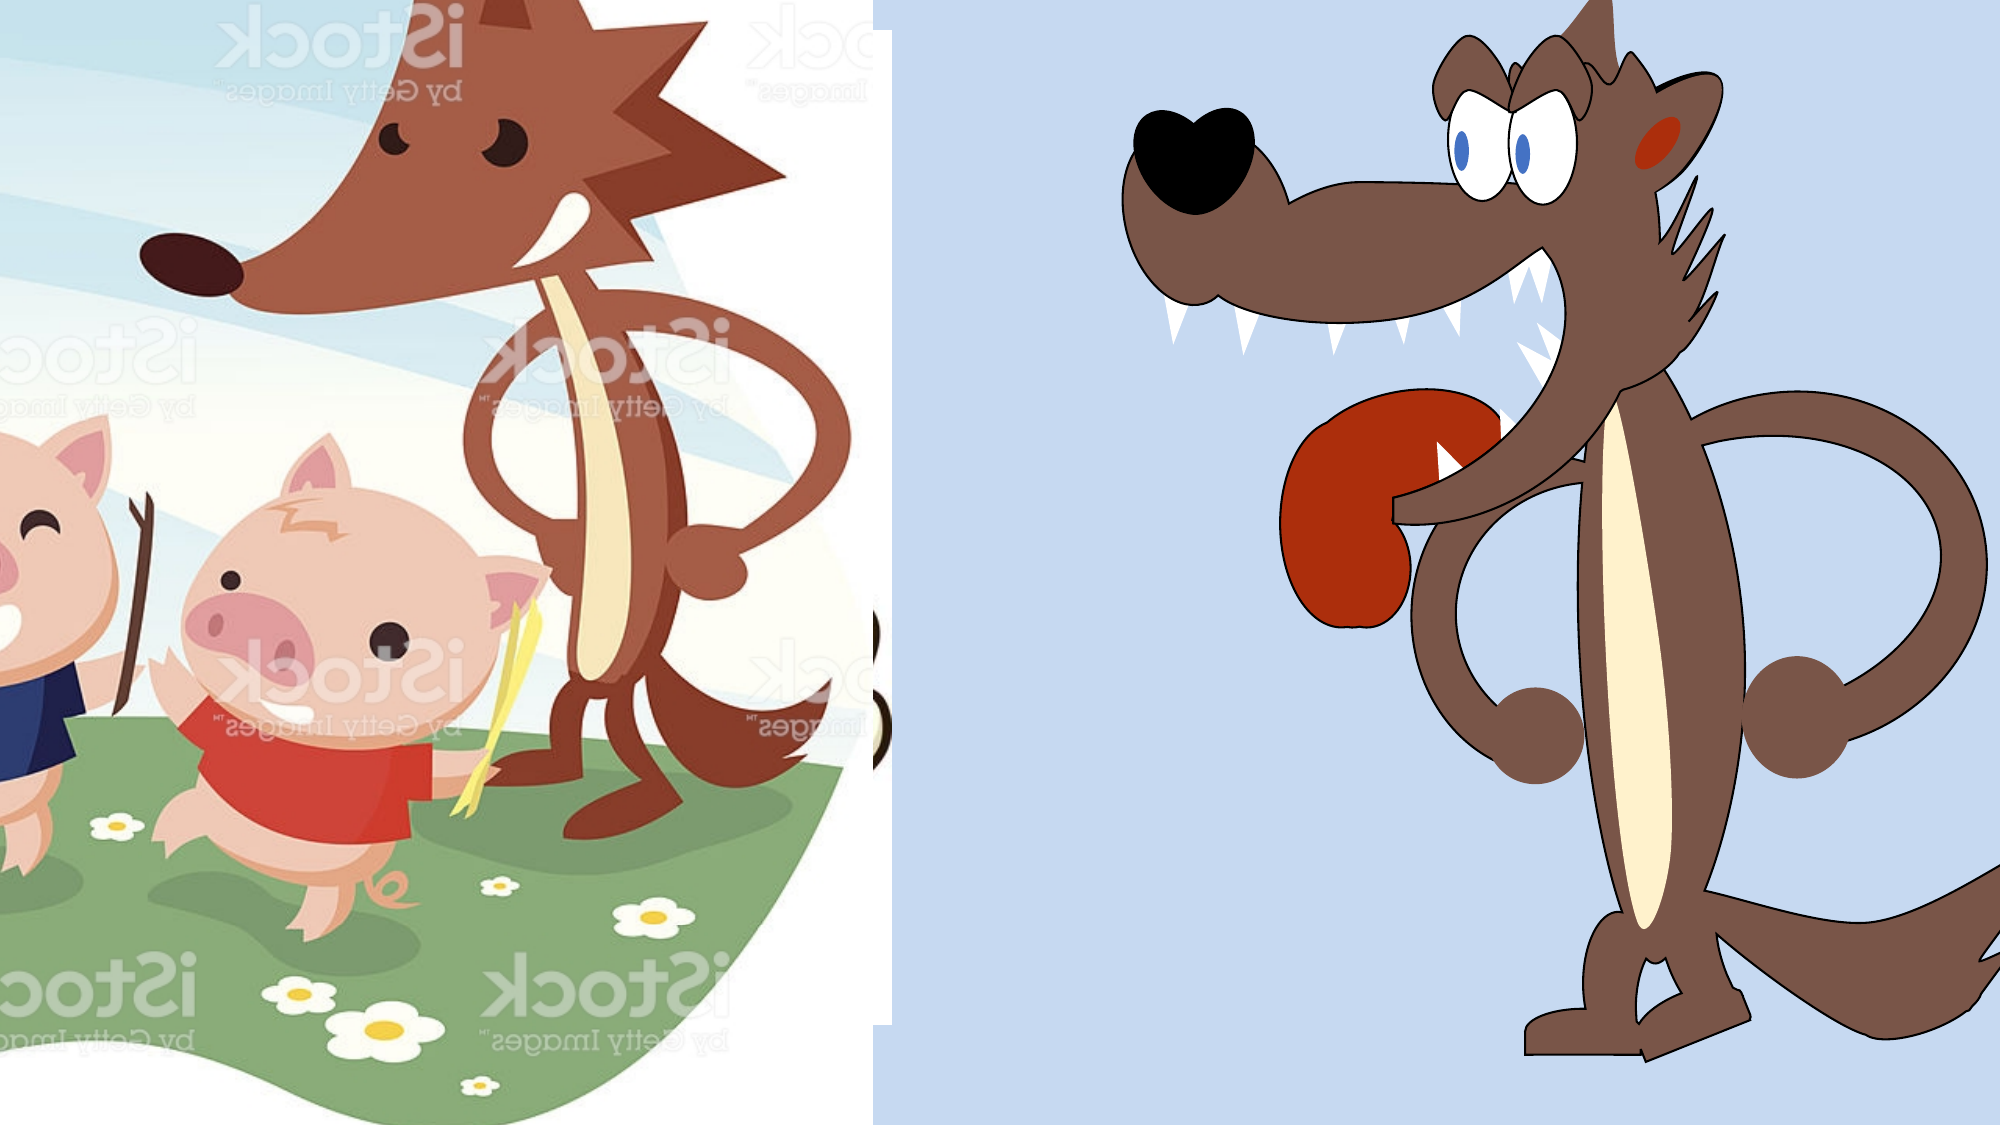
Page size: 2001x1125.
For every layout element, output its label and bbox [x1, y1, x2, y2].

text_box [1137, 0, 2000, 1058]
picture [0, 0, 892, 1125]
